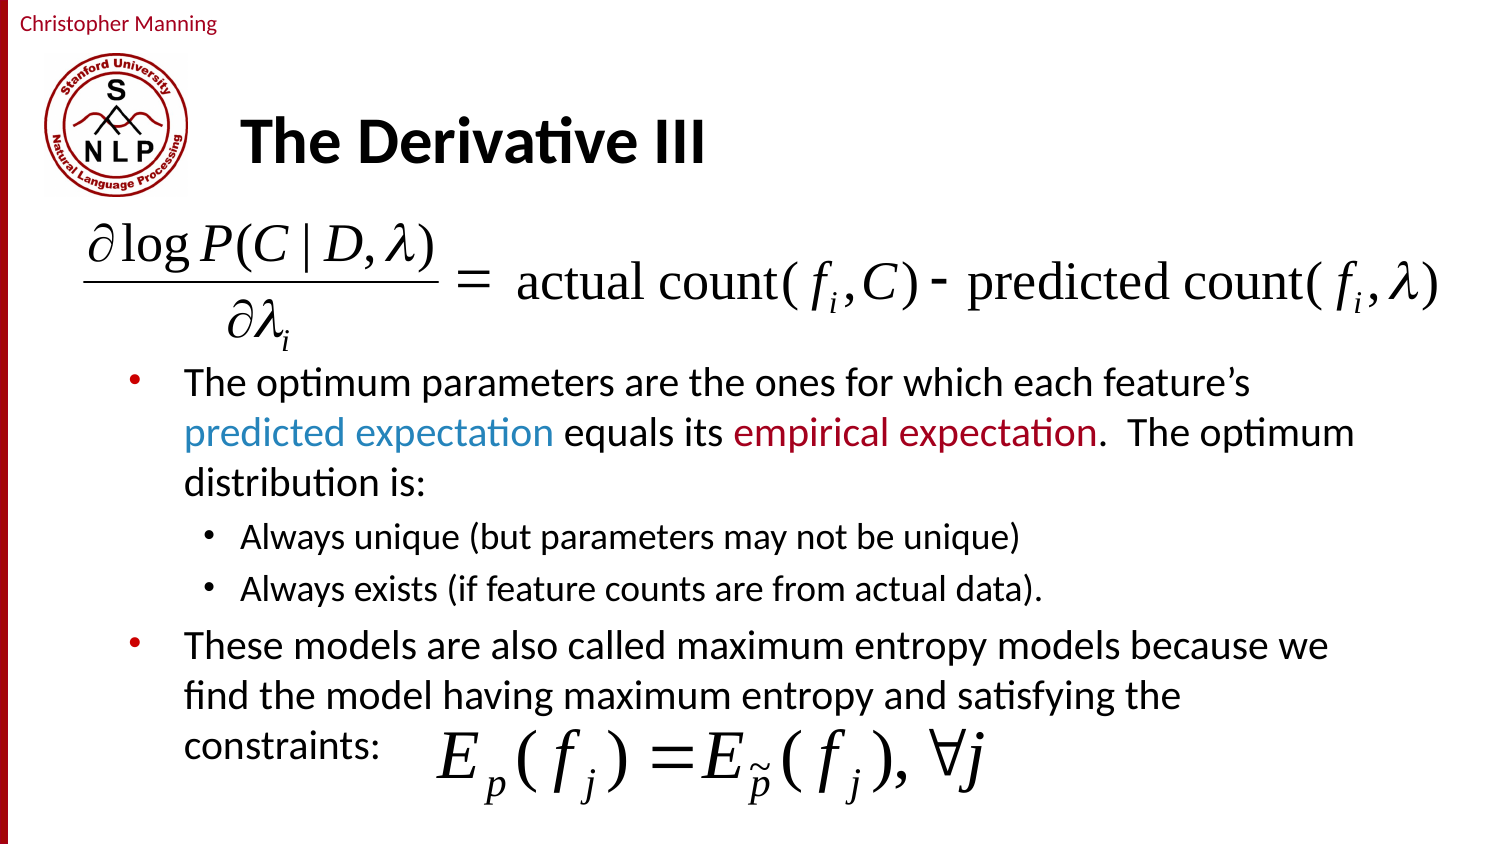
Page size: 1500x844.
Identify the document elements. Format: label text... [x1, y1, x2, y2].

title The Derivative III [225, 62, 1450, 185]
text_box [958, 245, 1448, 328]
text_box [921, 270, 972, 299]
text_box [424, 708, 1001, 820]
picture [44, 53, 188, 197]
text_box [74, 209, 492, 364]
list The optimum parameters are the ones for which each feature’s predicted expectation equals its empirical expectation. The optimum distribution is: Always unique (but parameters may not be unique) Always exists (if feature counts are from actual data). These models are also called maximum entropy models because we find the model having maximum entropy and satisfying the constraints: [112, 346, 1388, 825]
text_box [508, 245, 930, 328]
